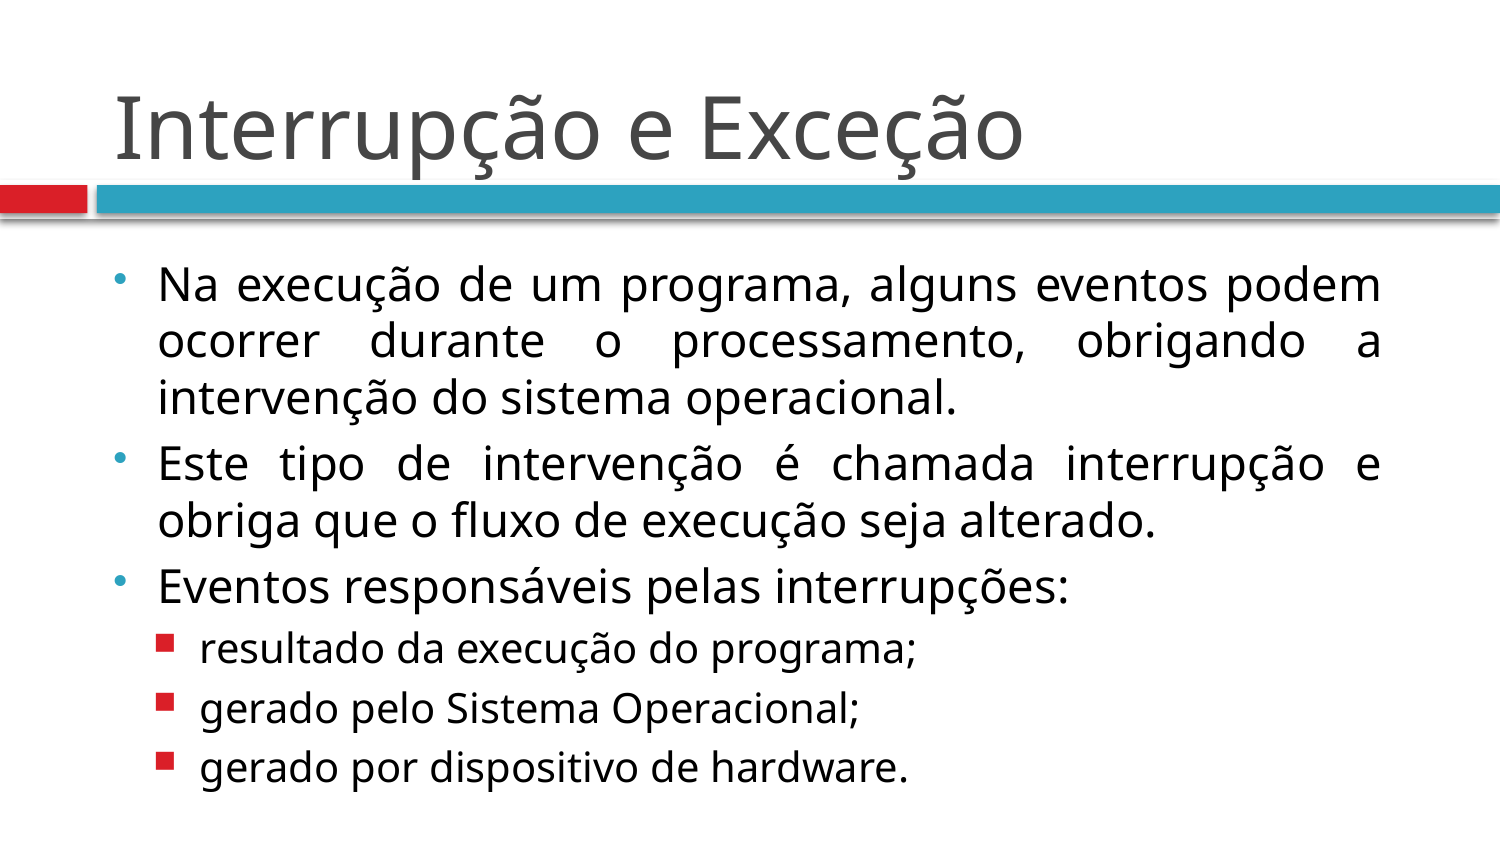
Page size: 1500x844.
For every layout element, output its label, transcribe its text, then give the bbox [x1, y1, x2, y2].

list Na execução de um programa, alguns eventos podem ocorrer durante o processamento, obrigando a intervenção do sistema operacional. Este tipo de intervenção é chamada interrupção e obriga que o fluxo de execução seja alterado. Eventos responsáveis pelas interrupções: resultado da execução do programa; gerado pelo Sistema Operacional; gerado por dispositivo de hardware. [100, 244, 1400, 800]
title Interrupção e Exceção [99, 19, 1438, 185]
